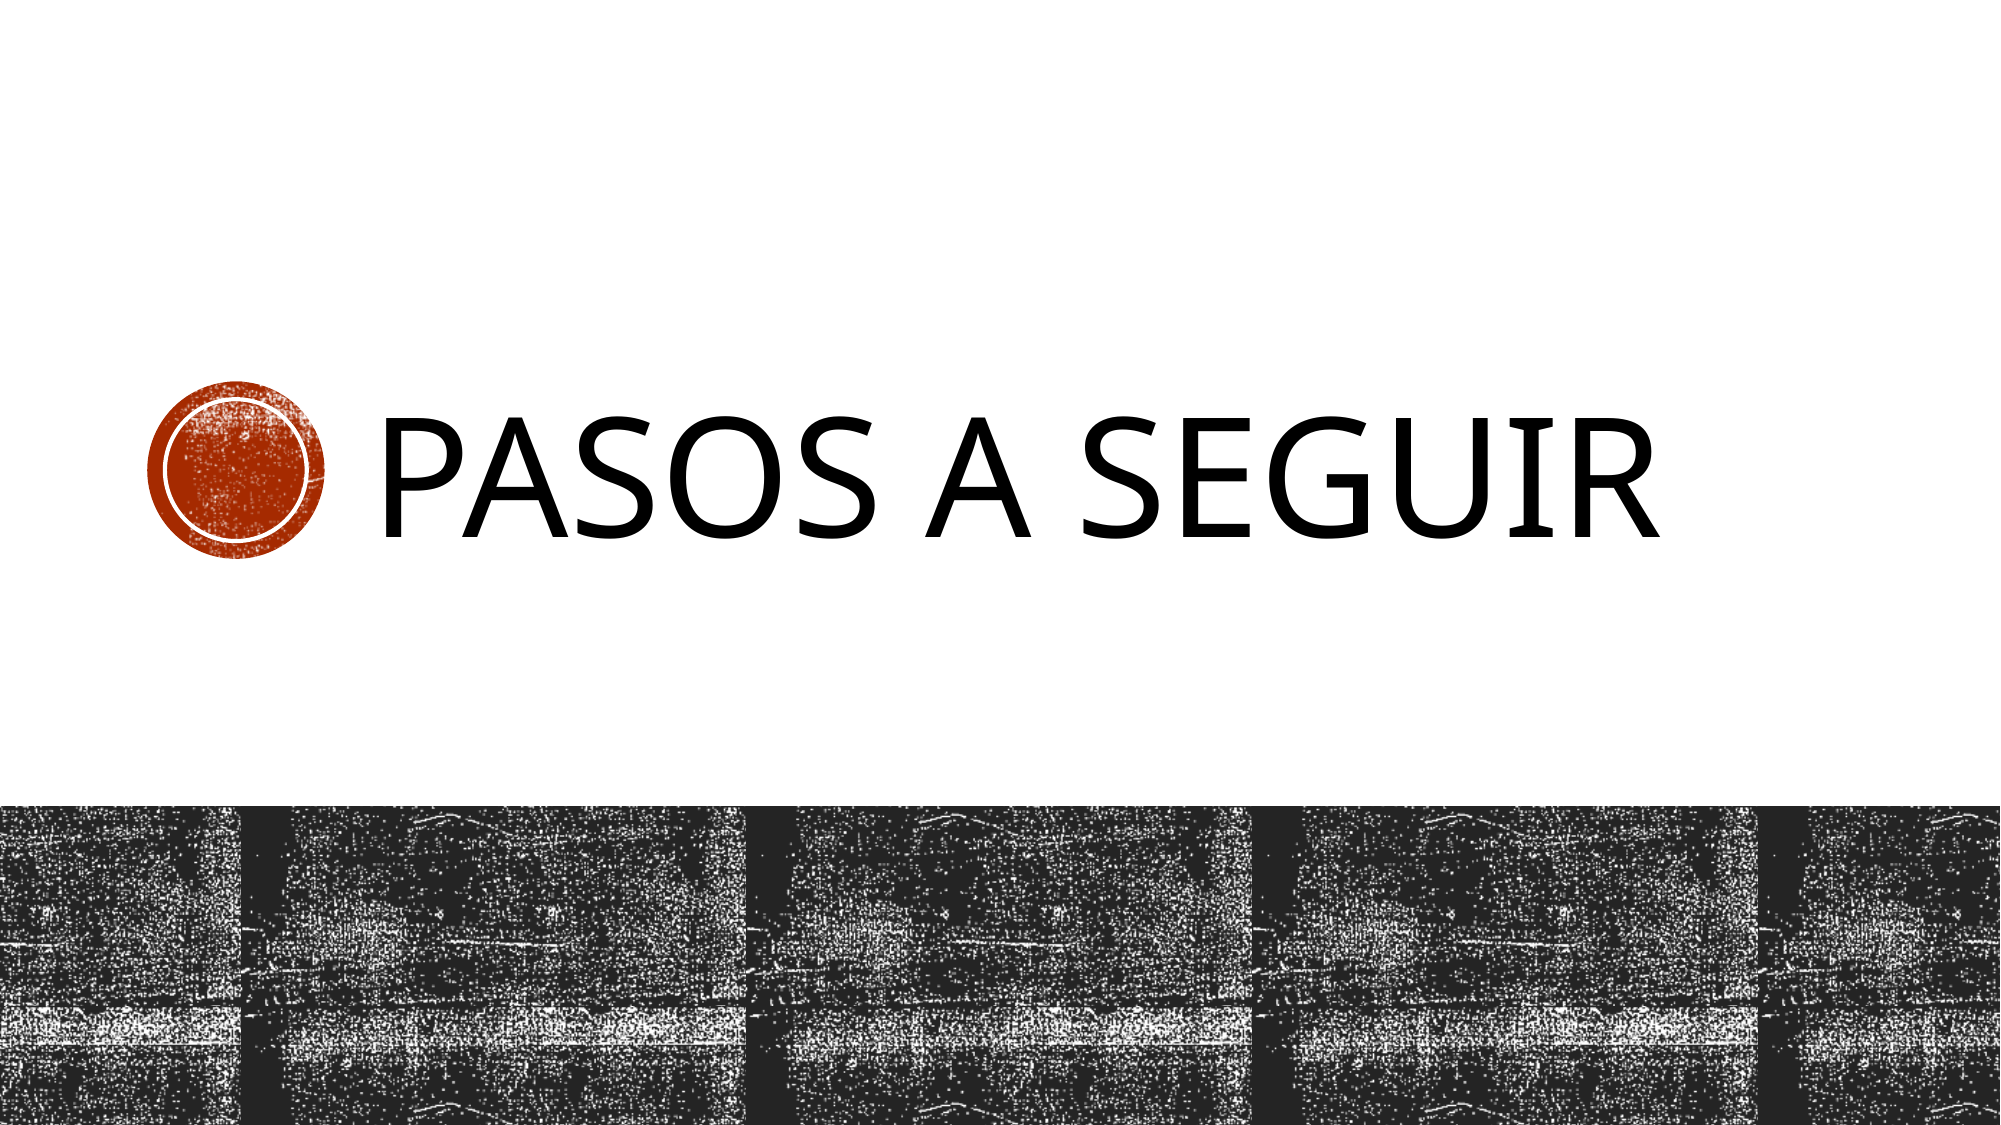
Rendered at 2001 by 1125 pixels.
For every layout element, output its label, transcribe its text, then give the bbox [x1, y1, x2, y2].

title PASOS a seguir [355, 201, 1878, 779]
